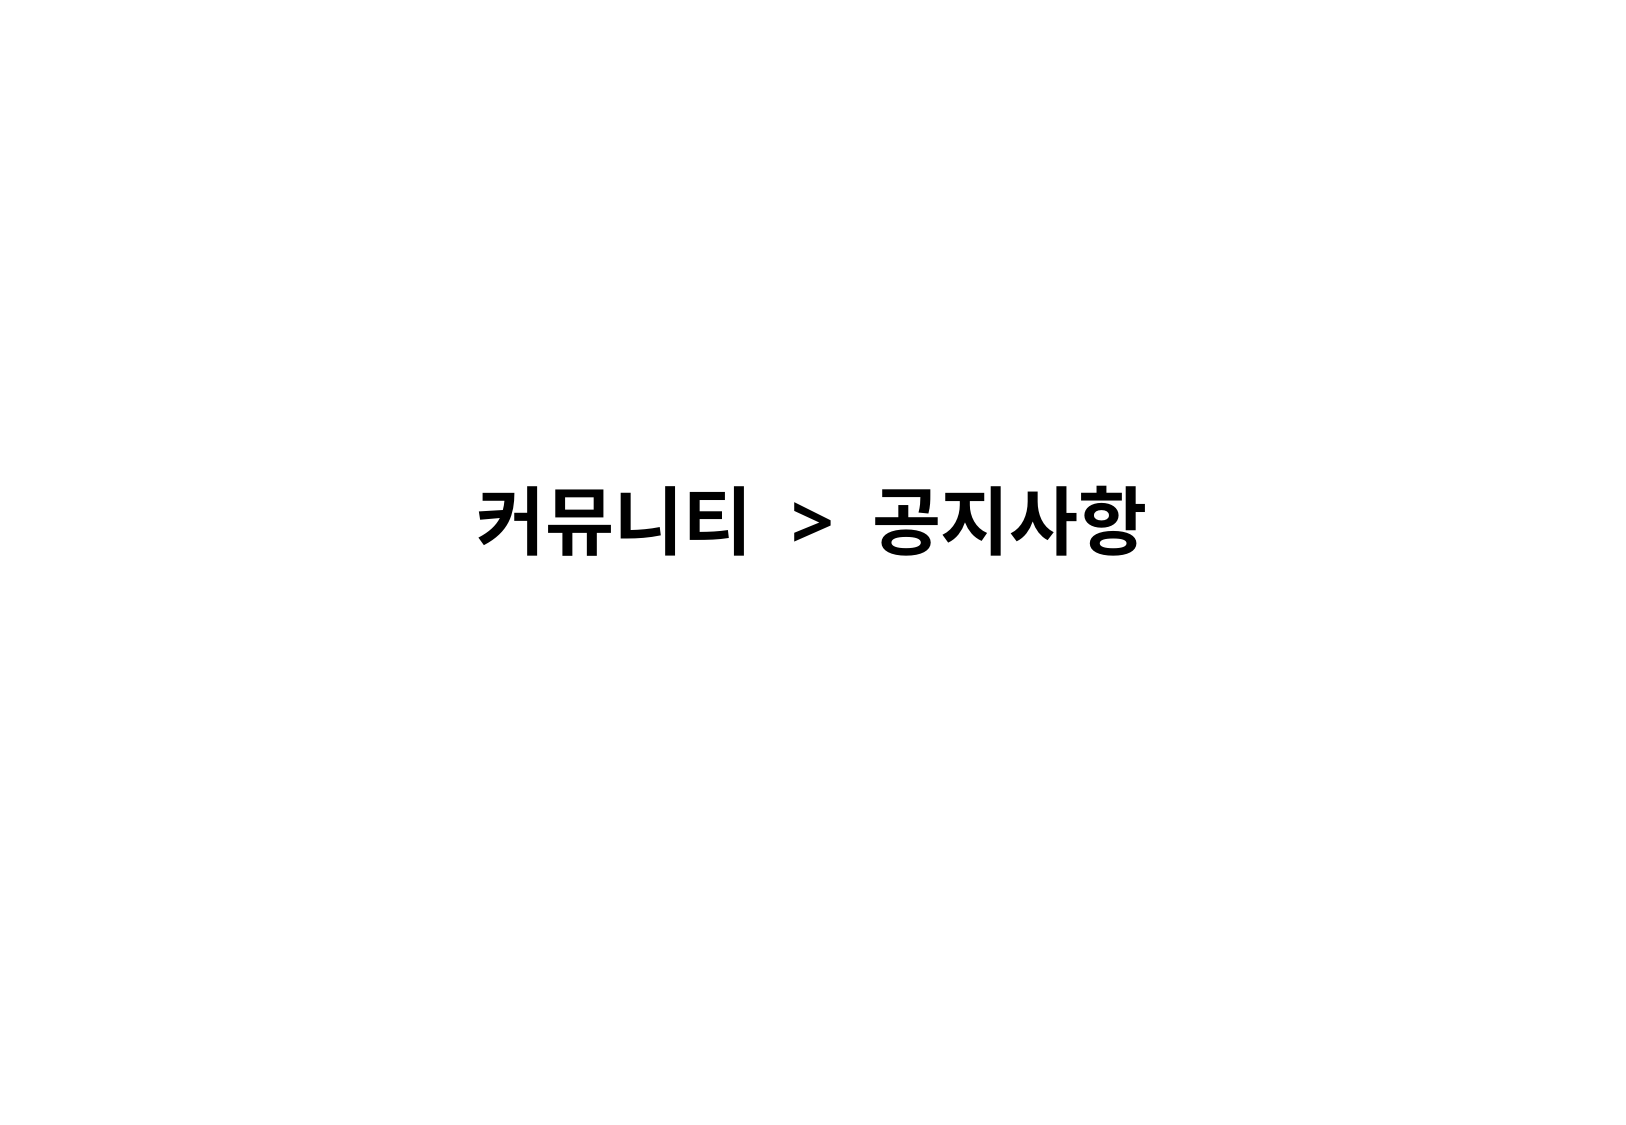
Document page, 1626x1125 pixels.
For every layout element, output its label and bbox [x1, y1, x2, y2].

text_box [462, 467, 1163, 572]
